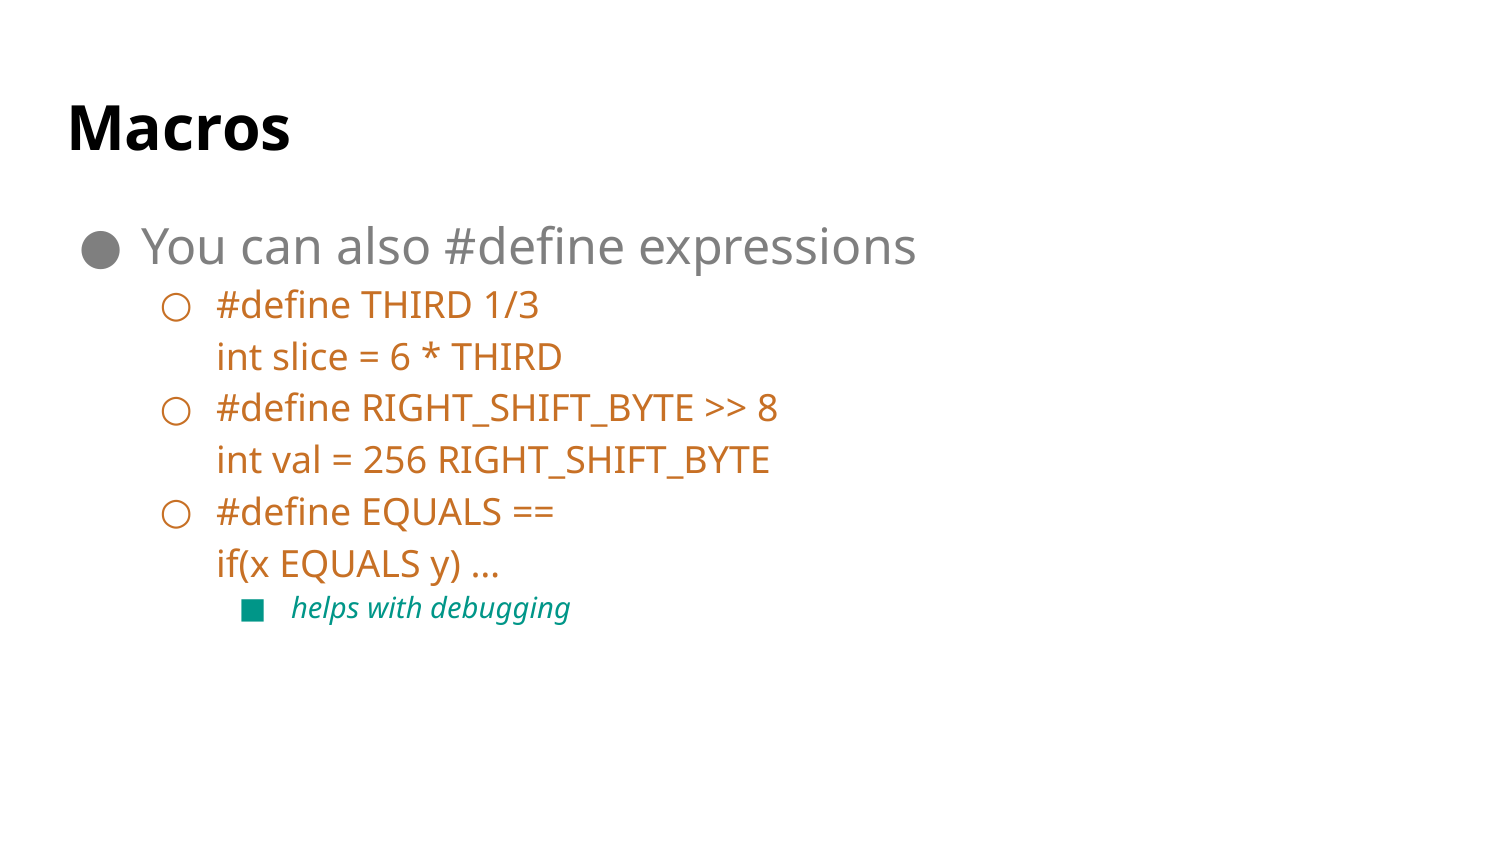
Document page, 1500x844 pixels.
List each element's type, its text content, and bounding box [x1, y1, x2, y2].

title Macros [51, 72, 1449, 176]
list You can also #define expressions #define THIRD 1/3 int slice = 6 * THIRD #define RIGHT_SHIFT_BYTE >> 8 int val = 256 RIGHT_SHIFT_BYTE #define EQUALS == if(x EQUALS y) … helps with debugging [51, 190, 1449, 751]
